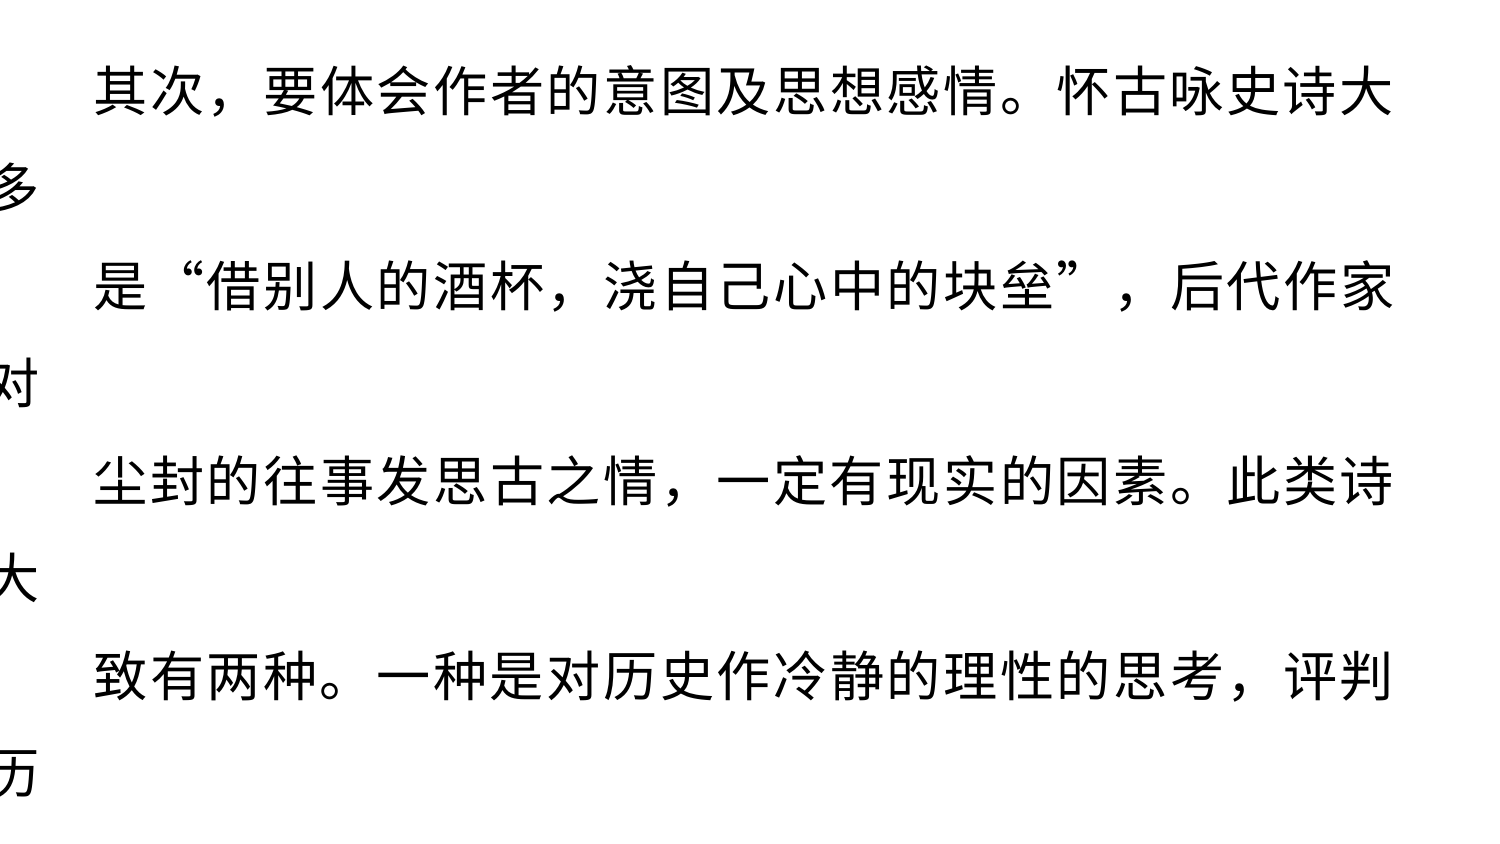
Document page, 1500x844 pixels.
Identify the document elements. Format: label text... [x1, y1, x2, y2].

text_box 其次，要体会作者的意图及思想感情。怀古咏史诗大多 是“借别人的酒杯，浇自己心中的块垒”，后代作家对 尘封的往事发思古之情，一定有现实的因素。此类诗大 致有两种。一种是对历史作冷静的理性的思考，评判历 史，发表观点，诗人只是旁观者，不置身其中，如杜牧 《题乌江亭》。另一种是把史实与现实联系在一起，或 缅怀前贤，表达敬仰；或类比对比，寄托伤感；或借古 讽今，哀叹兴衰；或总结经验，以古谏今等。 [0, 17, 1409, 844]
